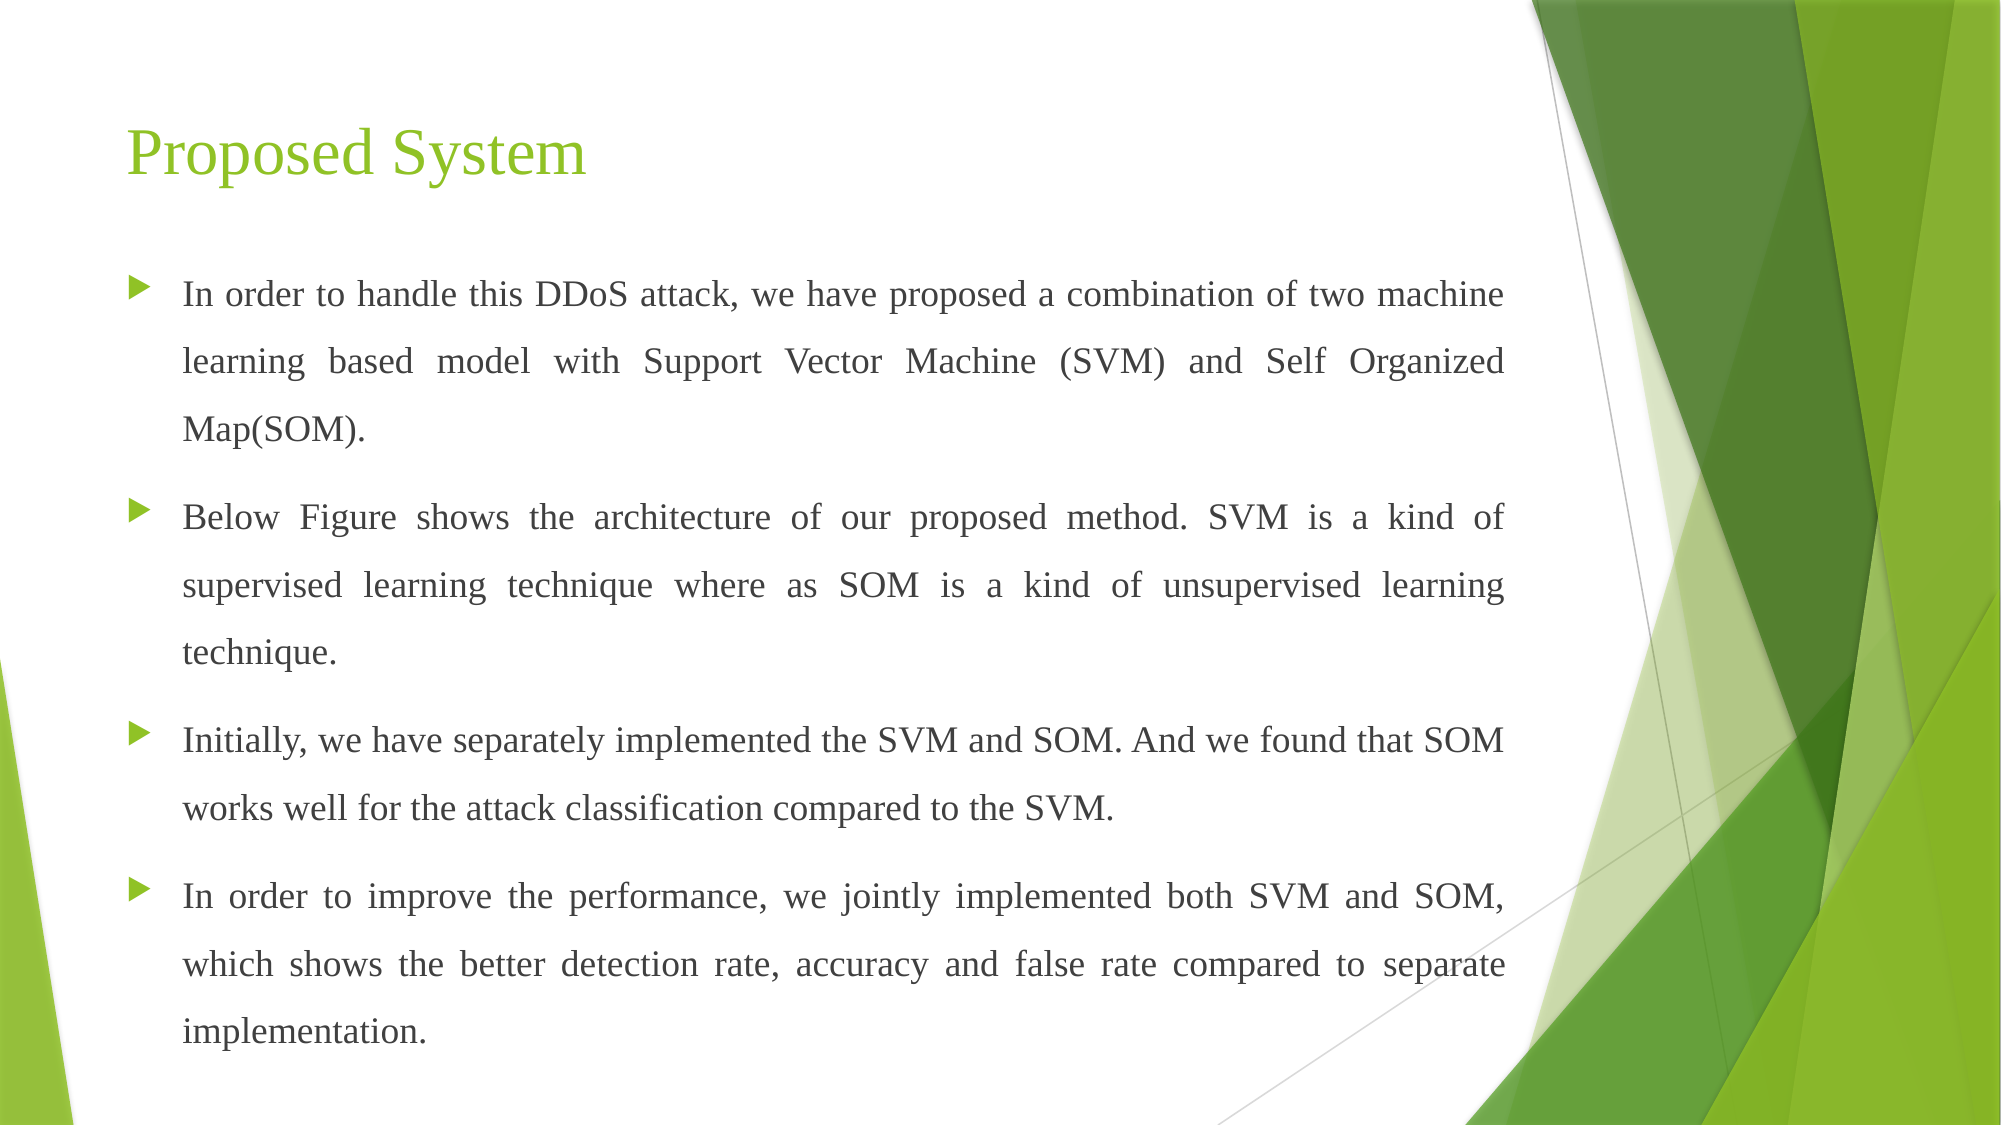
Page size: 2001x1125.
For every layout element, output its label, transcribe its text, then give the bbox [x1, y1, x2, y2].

title Proposed System [111, 99, 1522, 206]
list In order to handle this DDoS attack, we have proposed a combination of two machine learning based model with Support Vector Machine (SVM) and Self Organized Map(SOM). Below Figure shows the architecture of our proposed method. SVM is a kind of supervised learning technique where as SOM is a kind of unsupervised learning technique. Initially, we have separately implemented the SVM and SOM. And we found that SOM works well for the attack classification compared to the SVM. In order to improve the performance, we jointly implemented both SVM and SOM, which shows the better detection rate, accuracy and false rate compared to separate implementation. [111, 238, 1522, 876]
